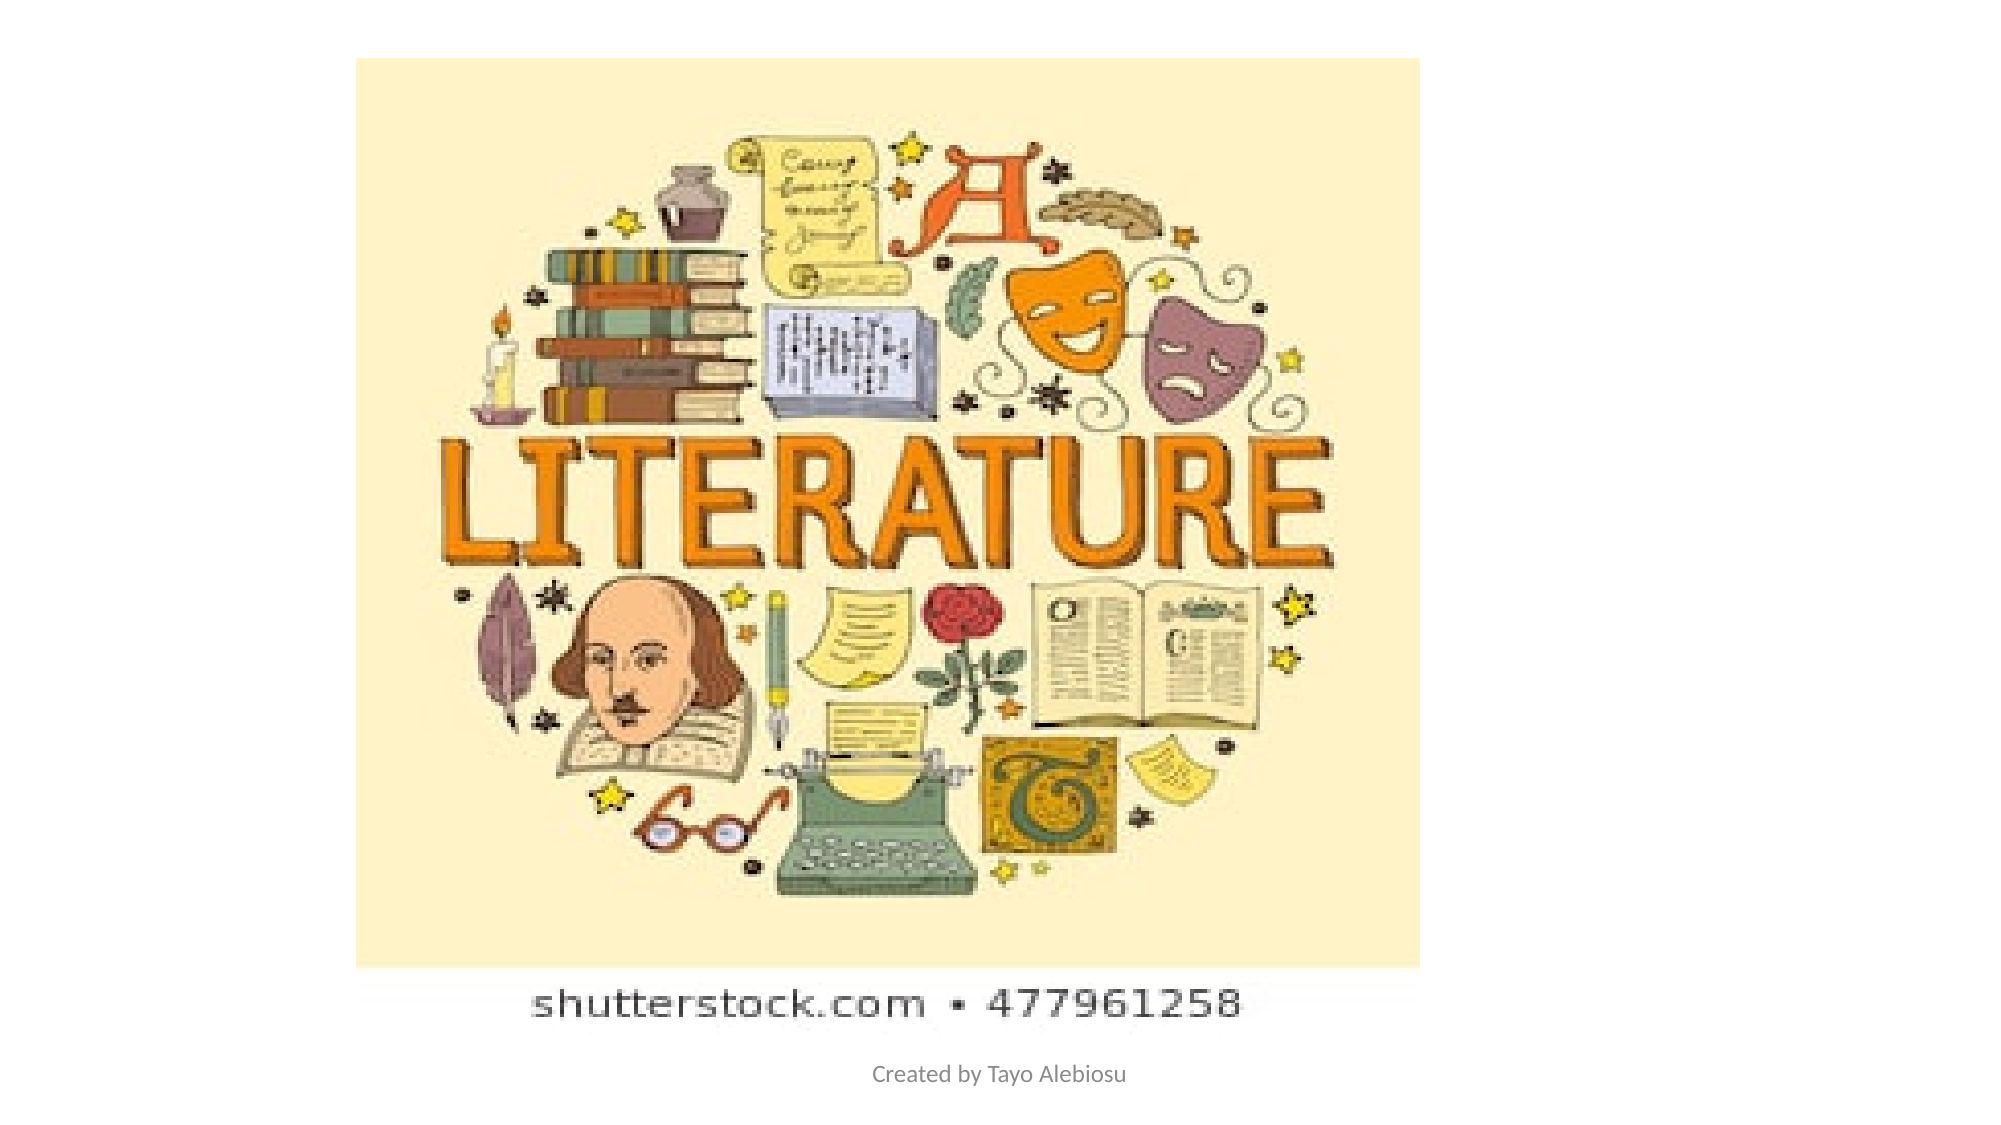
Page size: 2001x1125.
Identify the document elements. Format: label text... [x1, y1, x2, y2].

footer Created by Tayo Alebiosu [662, 1042, 1338, 1103]
picture [356, 58, 1420, 1039]
